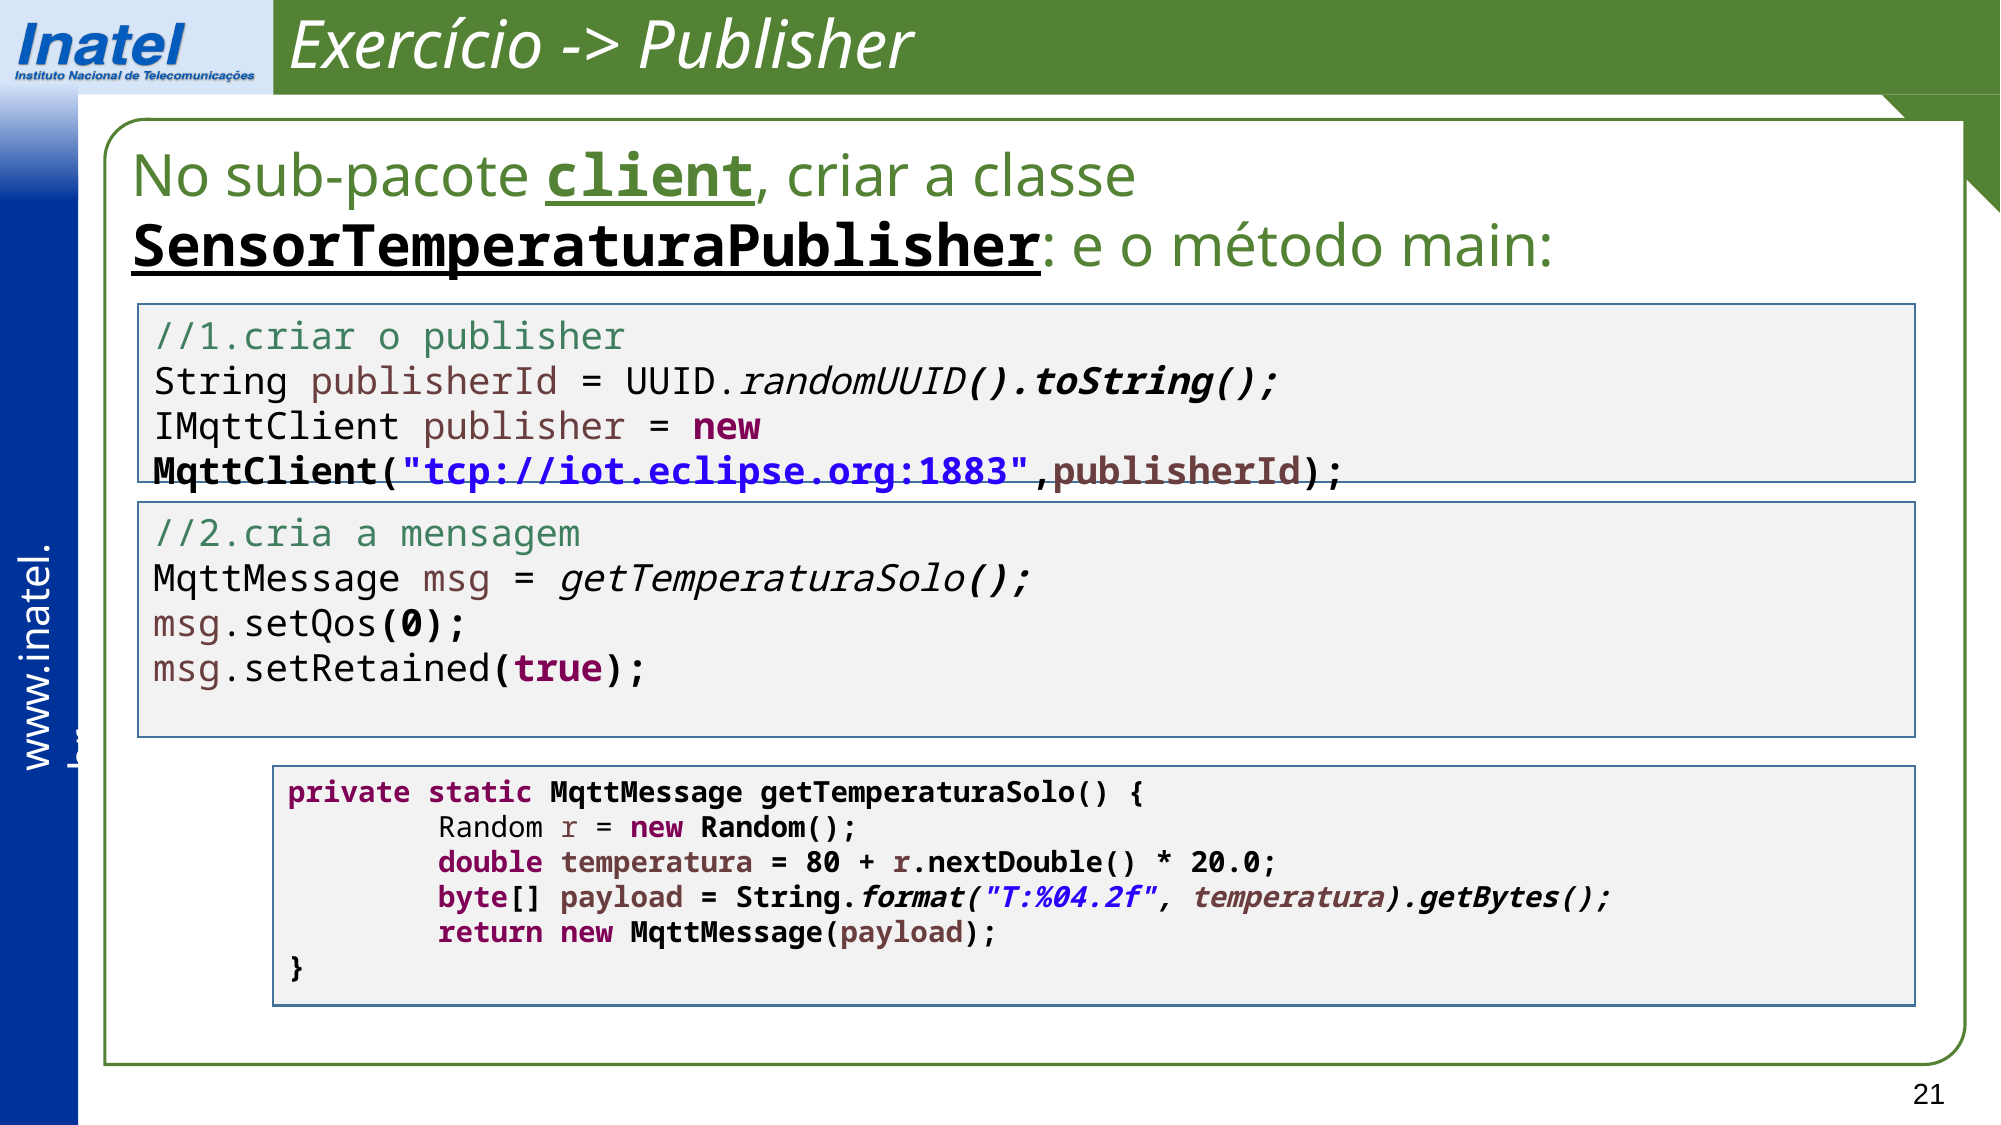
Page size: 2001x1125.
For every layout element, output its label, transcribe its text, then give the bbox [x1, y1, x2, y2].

picture [12, 20, 258, 85]
text_box //1.criar o publisher String publisherId = UUID.randomUUID().toString(); IMqttClient publisher = new MqttClient("tcp://iot.eclipse.org:1883",publisherId); [137, 303, 1916, 483]
text_box [1881, 96, 2000, 215]
text_box //2.cria a mensagem MqttMessage msg = getTemperaturaSolo(); msg.setQos(0); msg.setRetained(true); [137, 501, 1916, 738]
text_box Exercício -> Publisher [272, 0, 2000, 96]
text_box private static MqttMessage getTemperaturaSolo() { Random r = new Random(); double temperatura = 80 + r.nextDouble() * 20.0; byte[] payload = String.format("T:%04.2f", temperatura).getBytes(); return new MqttMessage(payload); } [272, 765, 1916, 1007]
text_box No sub-pacote client, criar a classe SensorTemperaturaPublisher: e o método main: [103, 117, 1967, 1067]
